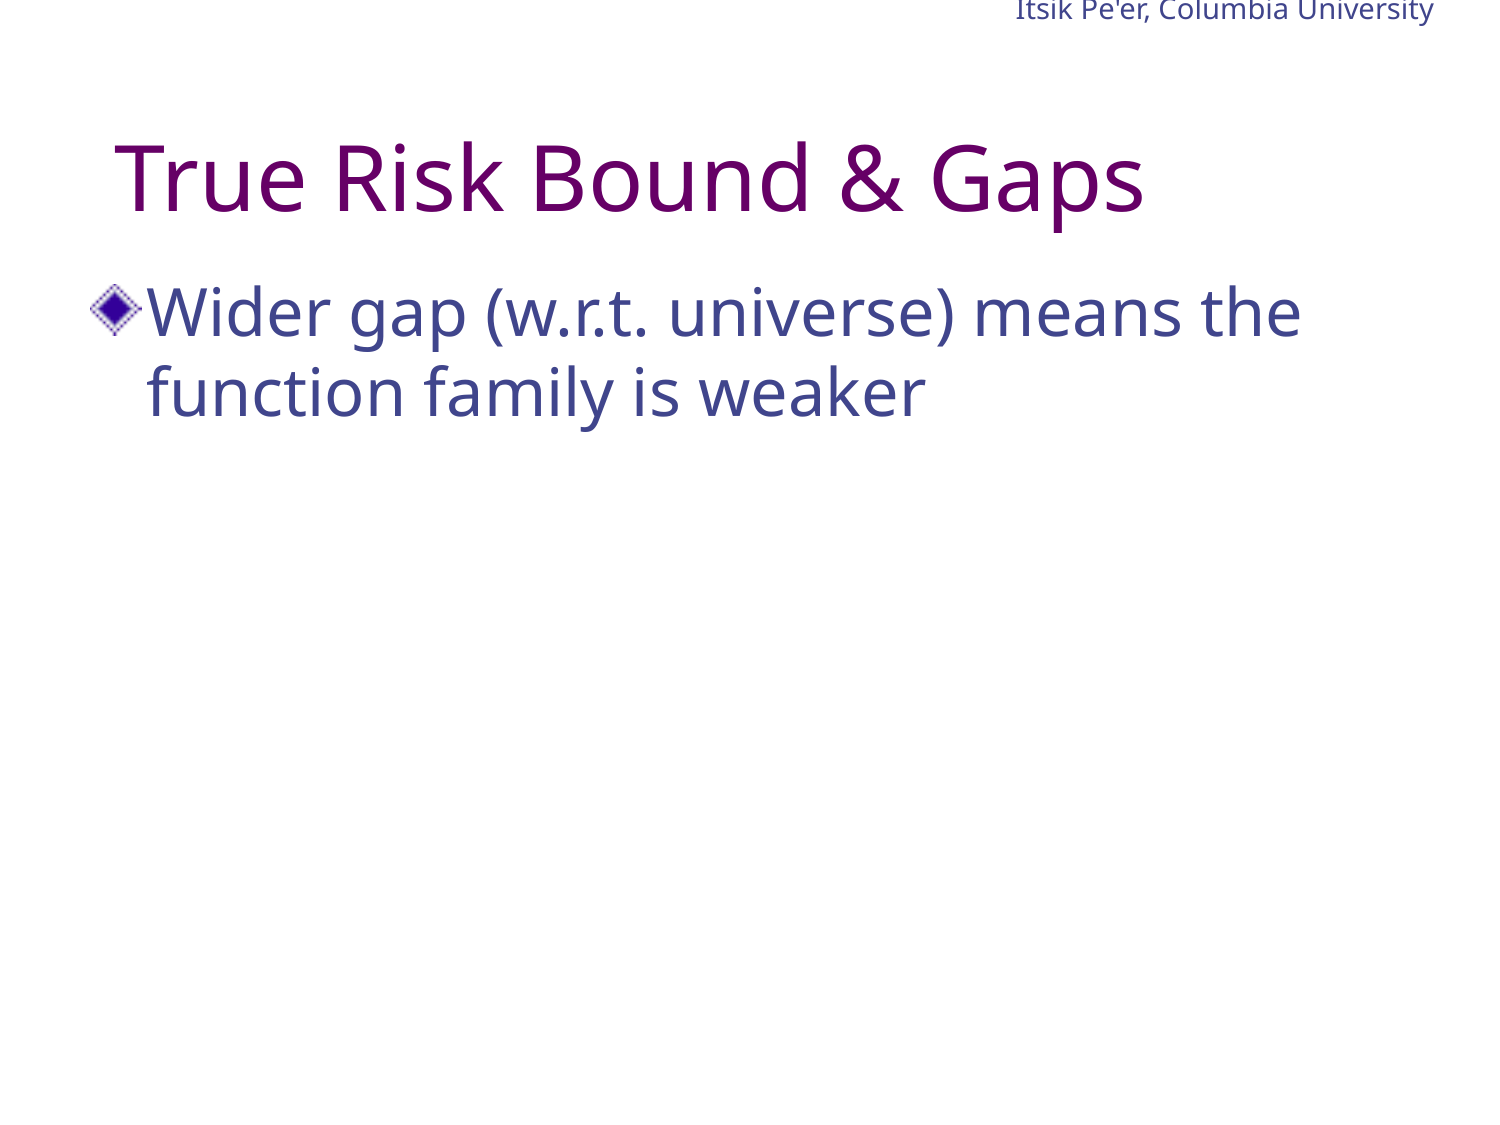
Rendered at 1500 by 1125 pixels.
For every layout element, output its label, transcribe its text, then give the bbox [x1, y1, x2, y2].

list Wider gap (w.r.t. universe) means the function family is weaker [75, 262, 1463, 988]
title True Risk Bound & Gaps [99, 50, 1375, 238]
picture [90, 284, 142, 336]
footer Itsik Pe'er, Columbia University [987, 0, 1463, 38]
